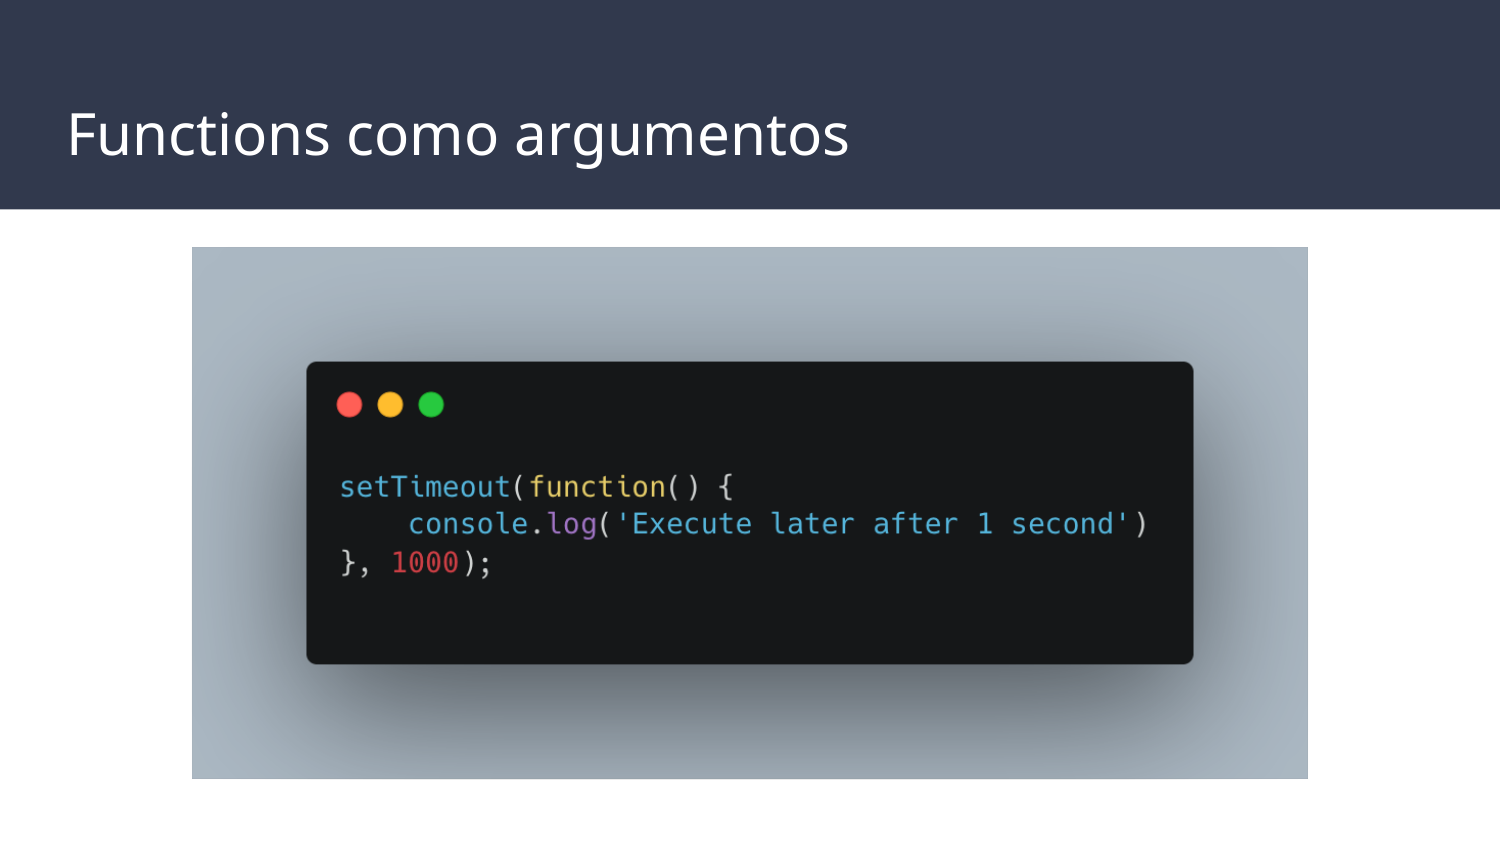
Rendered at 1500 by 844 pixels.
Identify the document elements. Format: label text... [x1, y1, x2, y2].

picture [191, 246, 1309, 780]
title Functions como argumentos [51, 82, 1449, 185]
